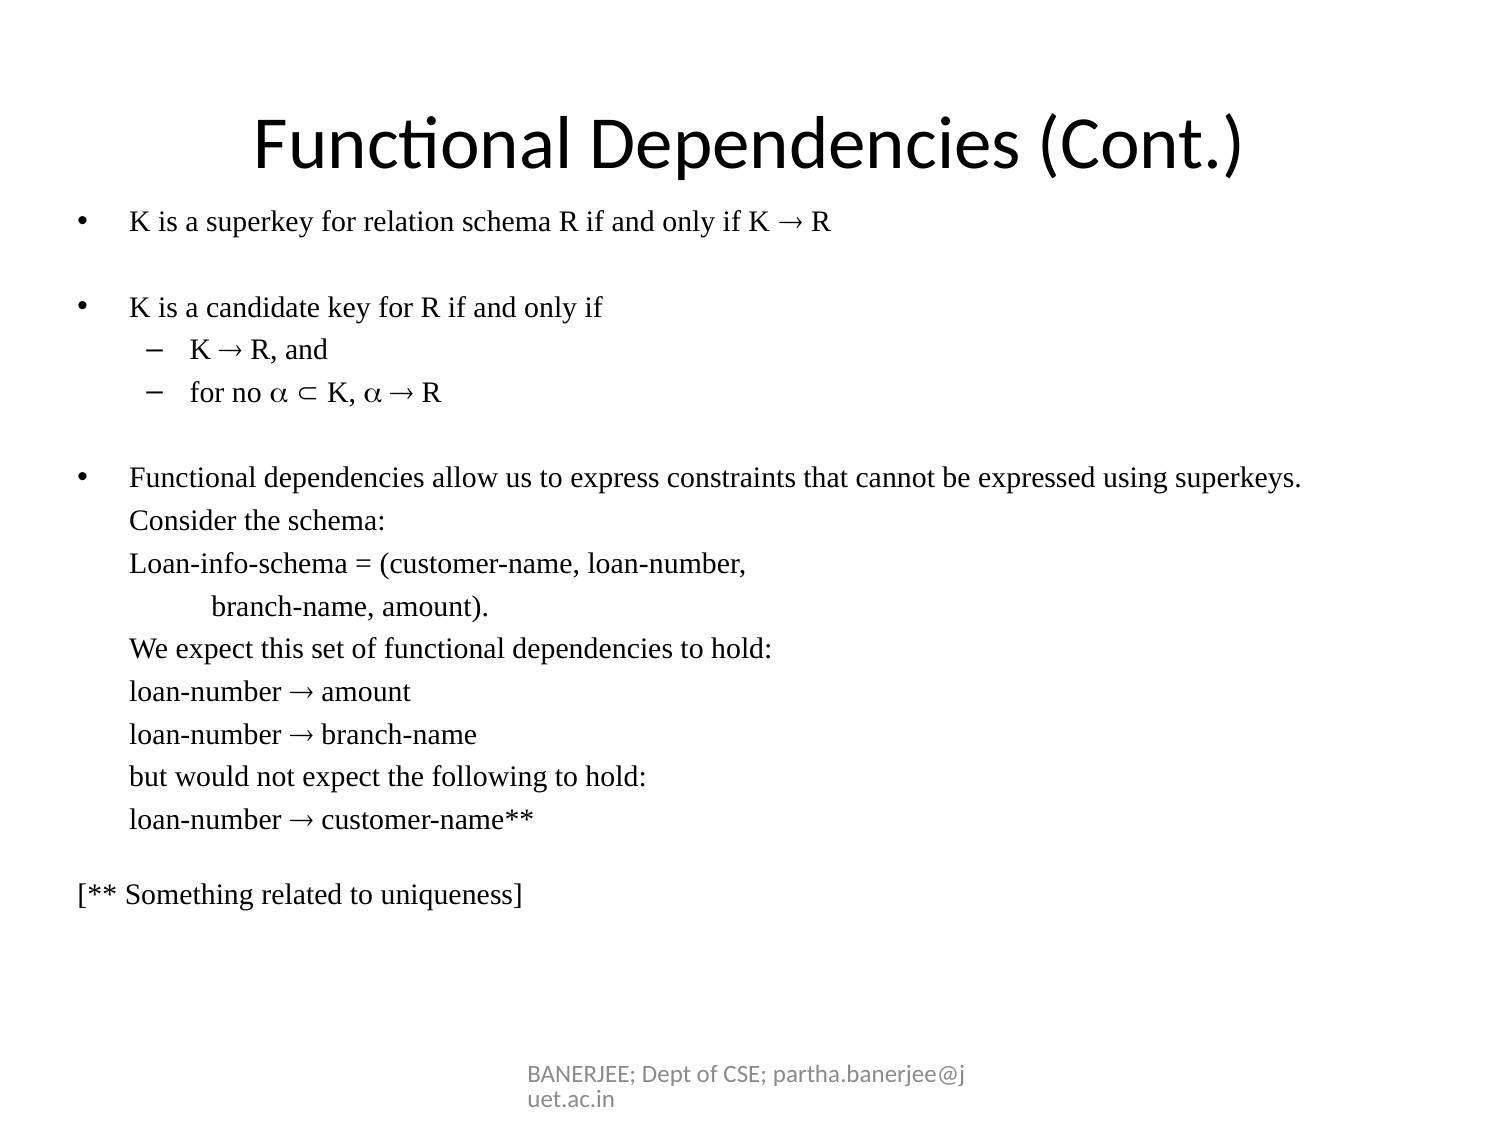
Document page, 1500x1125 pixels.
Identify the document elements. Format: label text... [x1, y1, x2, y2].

footer BANERJEE; Dept of CSE; partha.banerjee@juet.ac.in [512, 1042, 988, 1103]
list K is a superkey for relation schema R if and only if K  R K is a candidate key for R if and only if K  R, and for no   K,   R Functional dependencies allow us to express constraints that cannot be expressed using superkeys. Consider the schema: Loan-info-schema = (customer-name, loan-number, branch-name, amount). We expect this set of functional dependencies to hold: loan-number  amount loan-number  branch-name but would not expect the following to hold: loan-number  customer-name** [** Something related to uniqueness] [62, 187, 1413, 930]
title Functional Dependencies (Cont.) [75, 45, 1425, 233]
